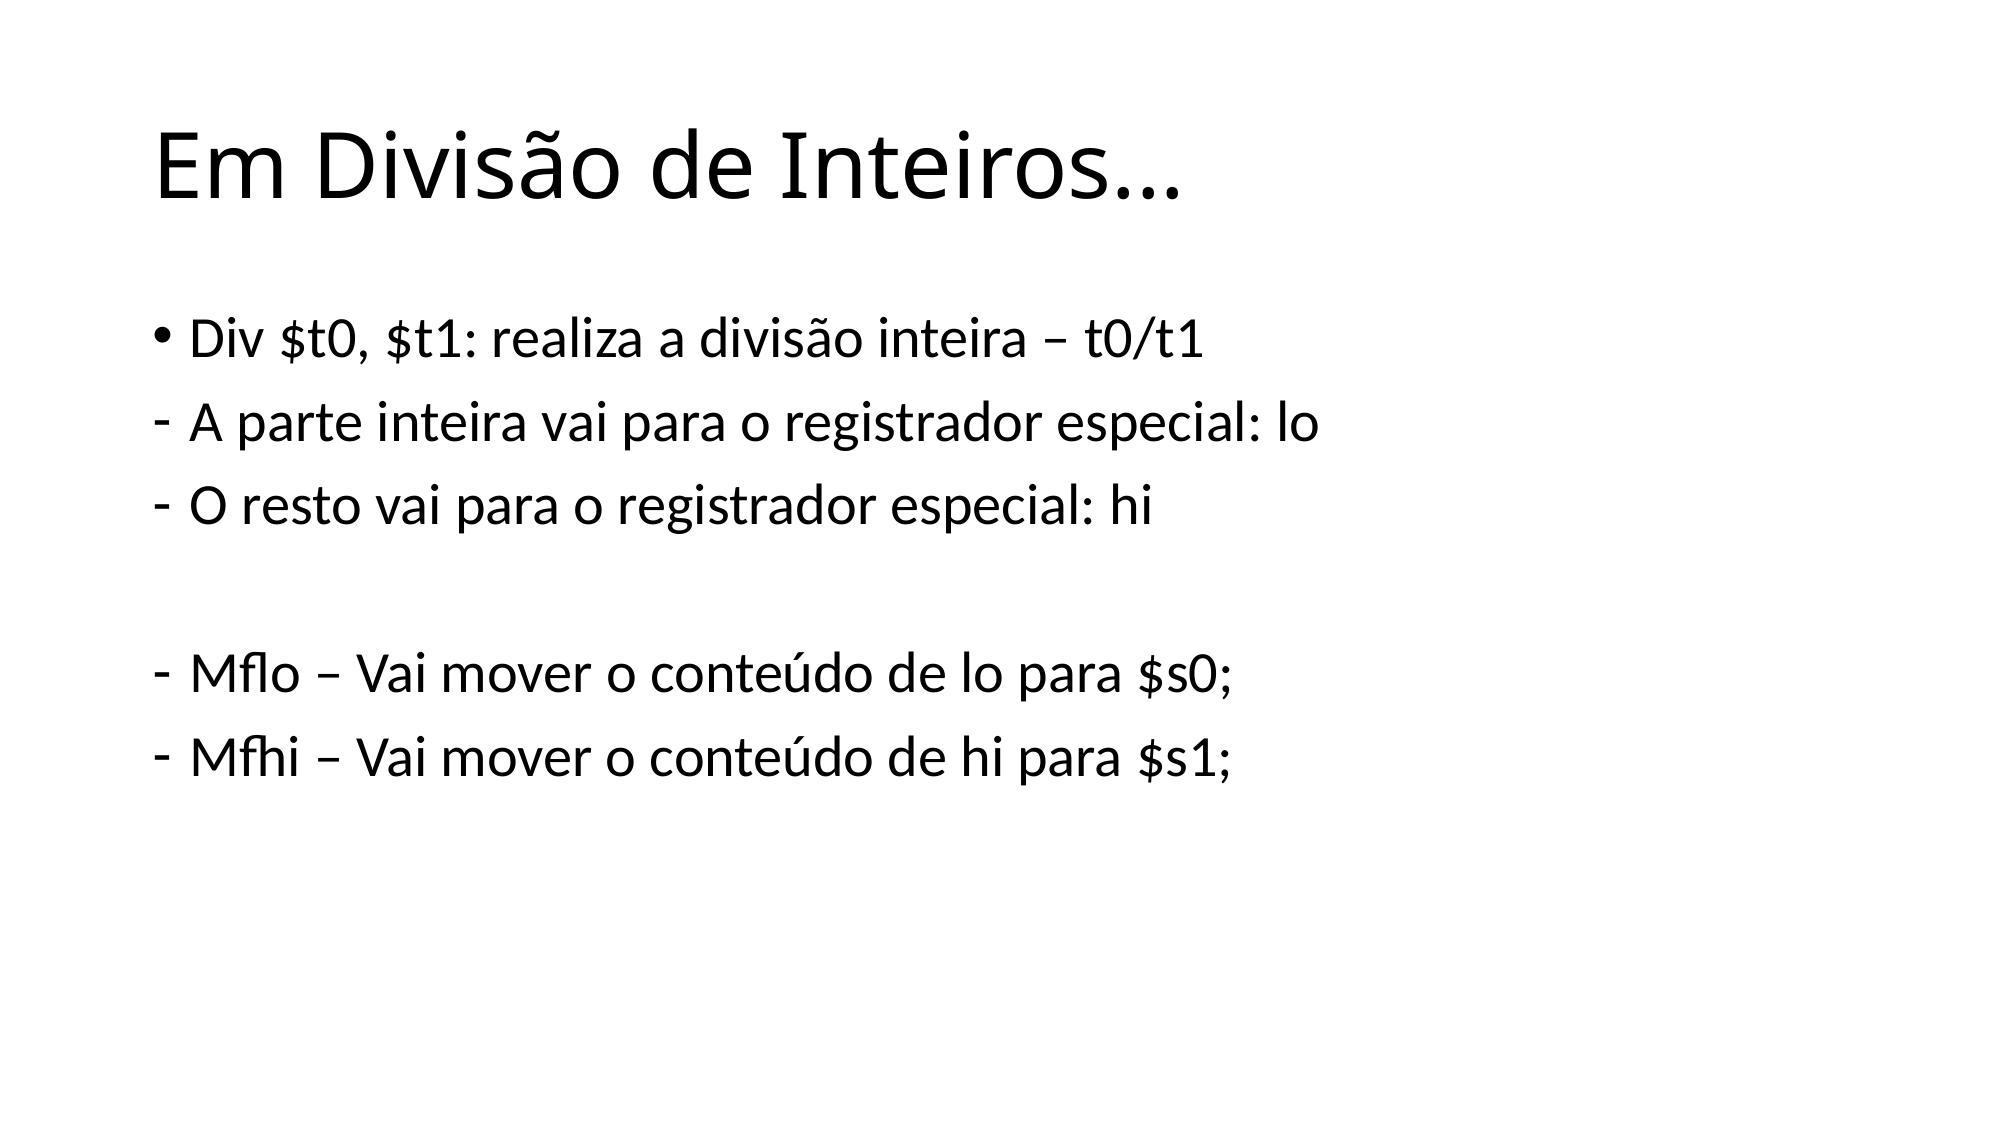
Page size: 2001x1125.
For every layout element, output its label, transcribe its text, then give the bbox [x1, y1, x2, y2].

list Div $t0, $t1: realiza a divisão inteira – t0/t1 A parte inteira vai para o registrador especial: lo O resto vai para o registrador especial: hi Mflo – Vai mover o conteúdo de lo para $s0; Mfhi – Vai mover o conteúdo de hi para $s1; [137, 299, 1863, 1014]
title Em Divisão de Inteiros... [137, 59, 1863, 278]
